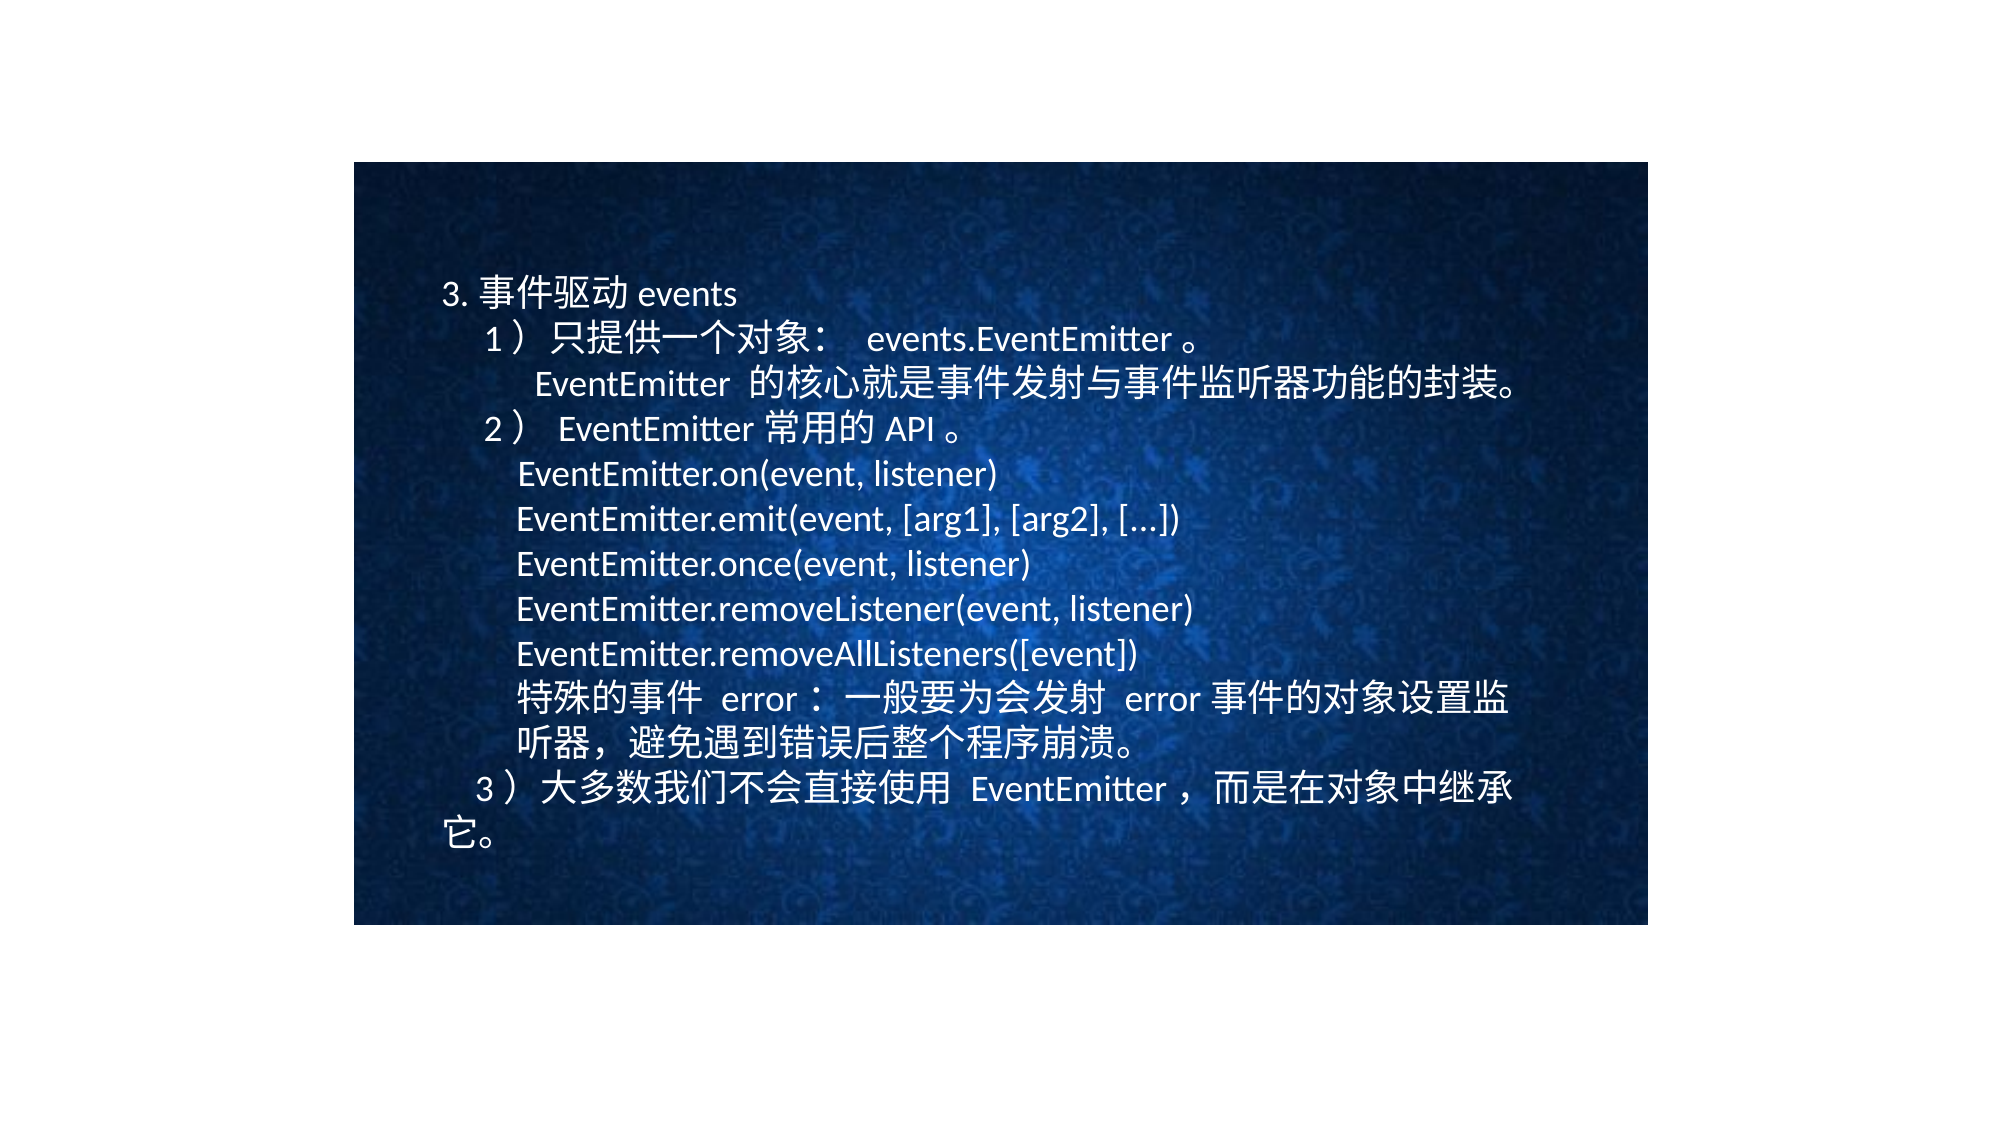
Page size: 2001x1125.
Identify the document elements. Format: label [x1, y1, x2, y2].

picture [354, 162, 1648, 926]
